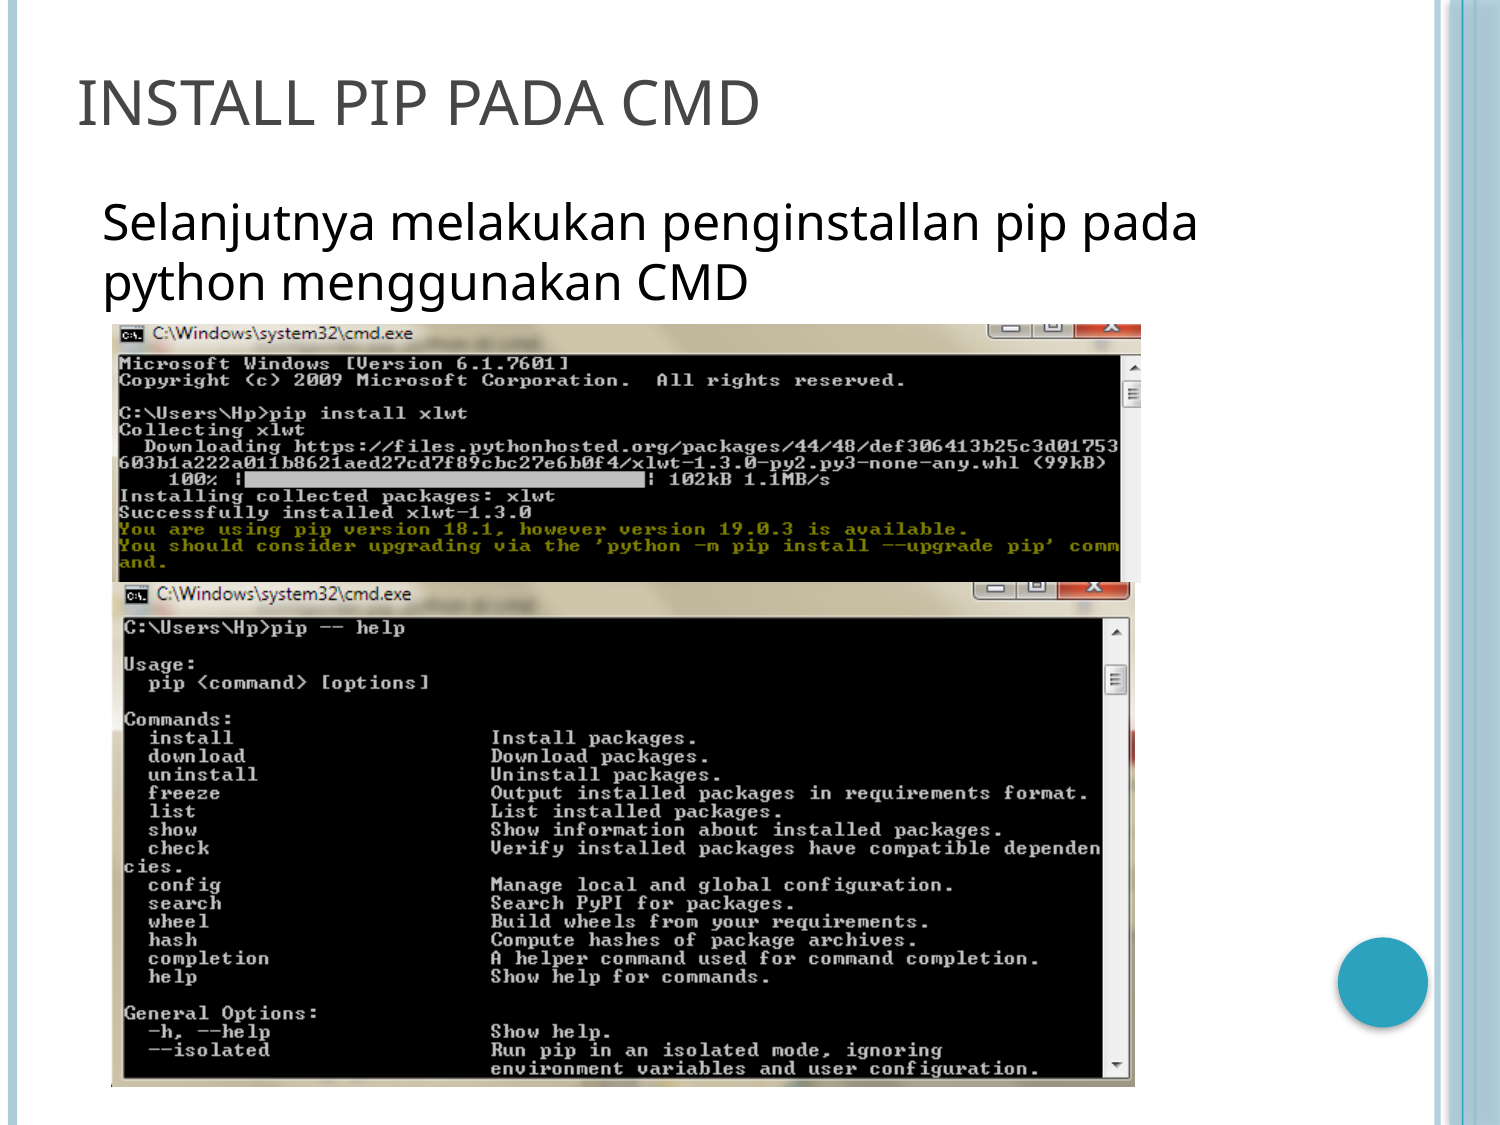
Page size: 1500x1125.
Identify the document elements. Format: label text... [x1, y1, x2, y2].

title Install PIP pada CMD [62, 37, 1288, 145]
list Selanjutnya melakukan penginstallan pip pada python menggunakan CMD [87, 182, 1313, 983]
picture [111, 324, 1142, 1087]
